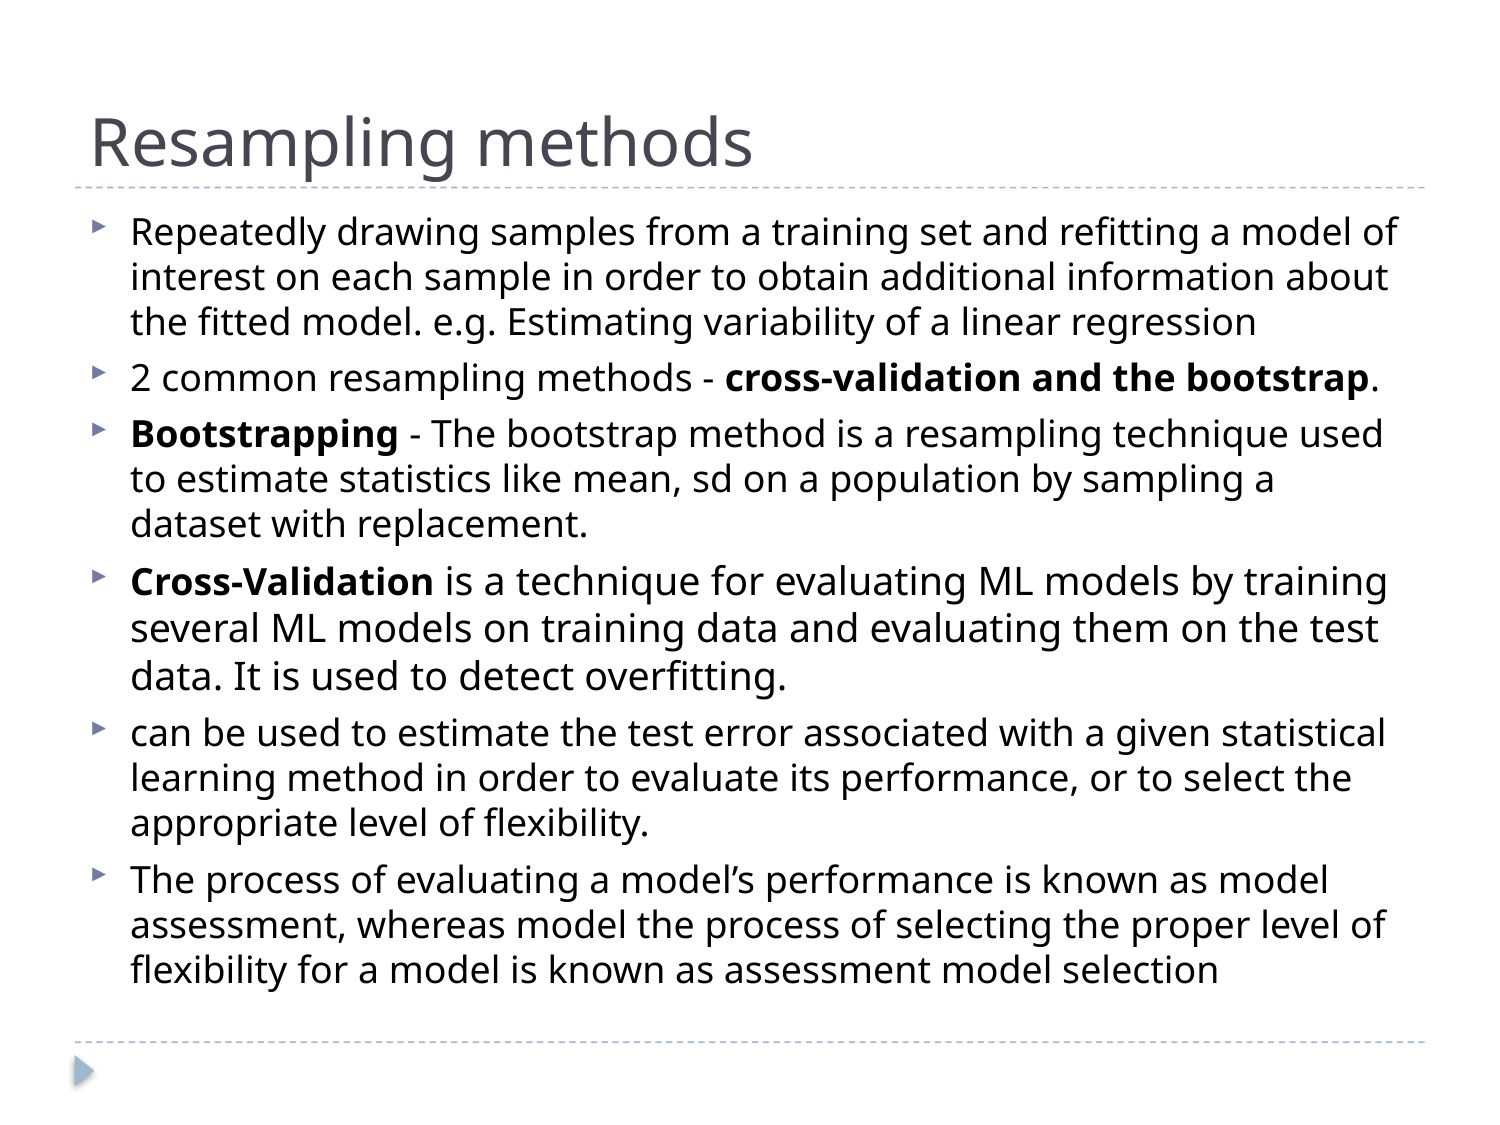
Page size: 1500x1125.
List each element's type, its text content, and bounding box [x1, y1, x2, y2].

list Repeatedly drawing samples from a training set and refitting a model of interest on each sample in order to obtain additional information about the fitted model. e.g. Estimating variability of a linear regression 2 common resampling methods - cross-validation and the bootstrap. Bootstrapping - The bootstrap method is a resampling technique used to estimate statistics like mean, sd on a population by sampling a dataset with replacement. Cross-Validation is a technique for evaluating ML models by training several ML models on training data and evaluating them on the test data. It is used to detect overfitting. can be used to estimate the test error associated with a given statistical learning method in order to evaluate its performance, or to select the appropriate level of flexibility. The process of evaluating a model’s performance is known as model assessment, whereas model the process of selecting the proper level of flexibility for a model is known as assessment model selection [75, 200, 1425, 1010]
title Resampling methods [75, 24, 1425, 188]
